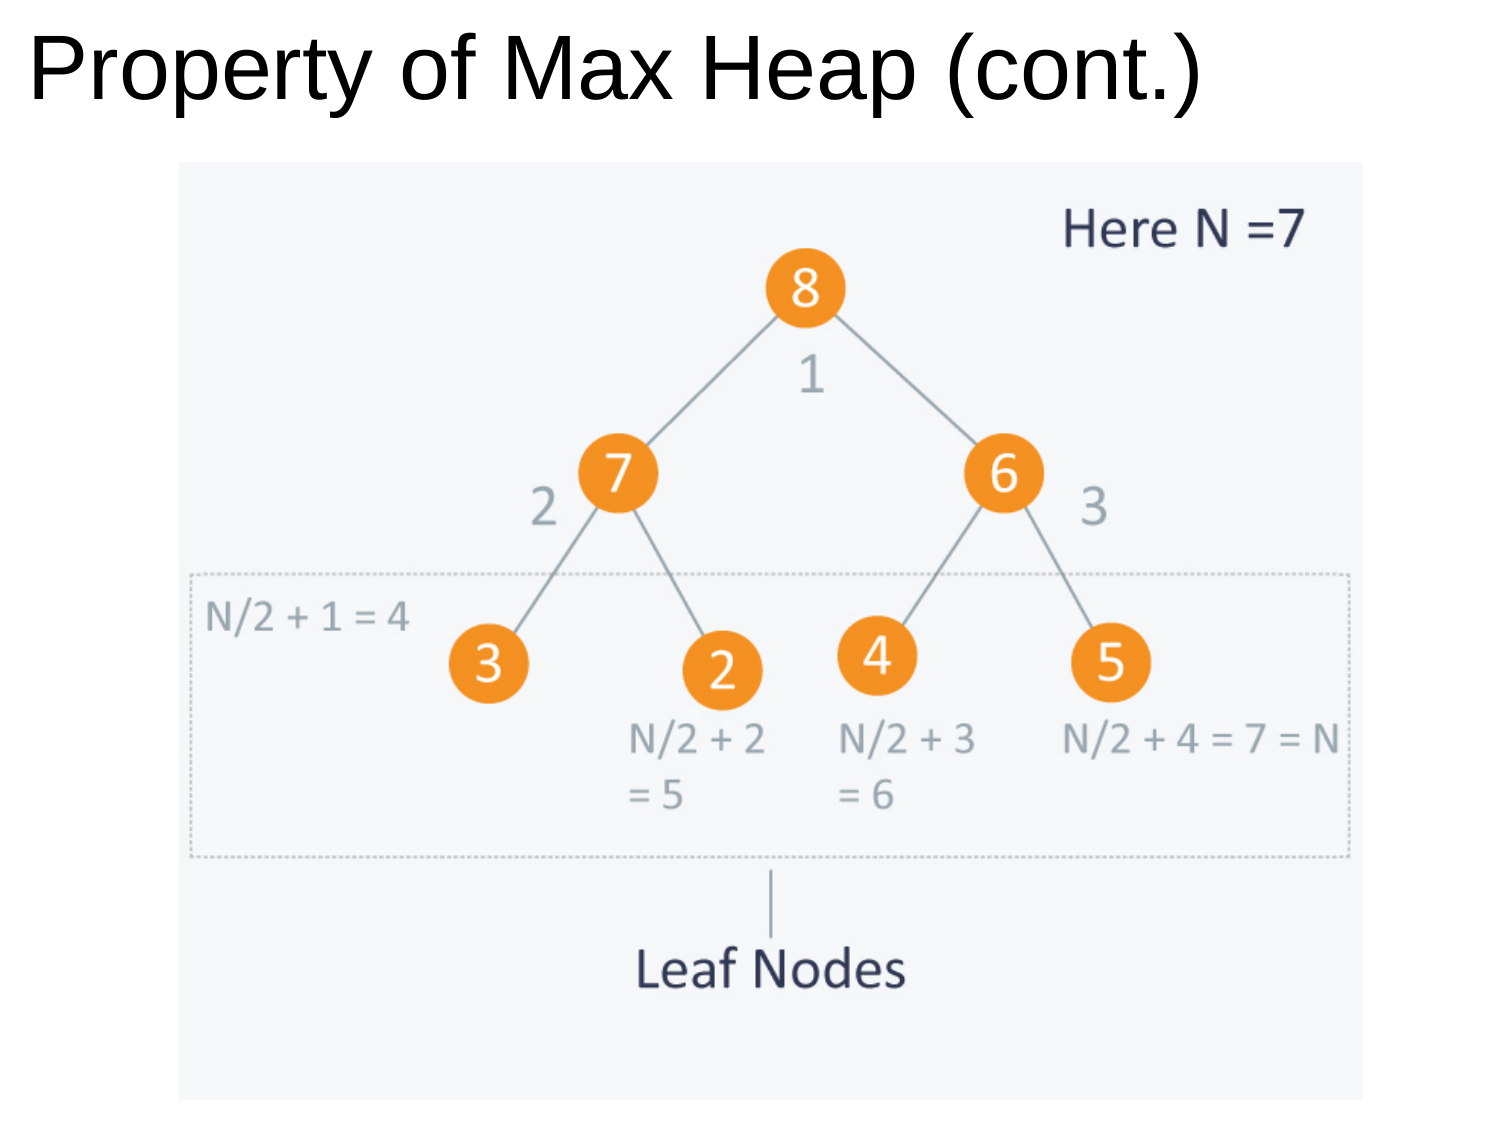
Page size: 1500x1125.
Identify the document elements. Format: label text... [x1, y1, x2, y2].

picture [178, 162, 1363, 1101]
title Property of Max Heap (cont.) [12, 0, 1362, 138]
